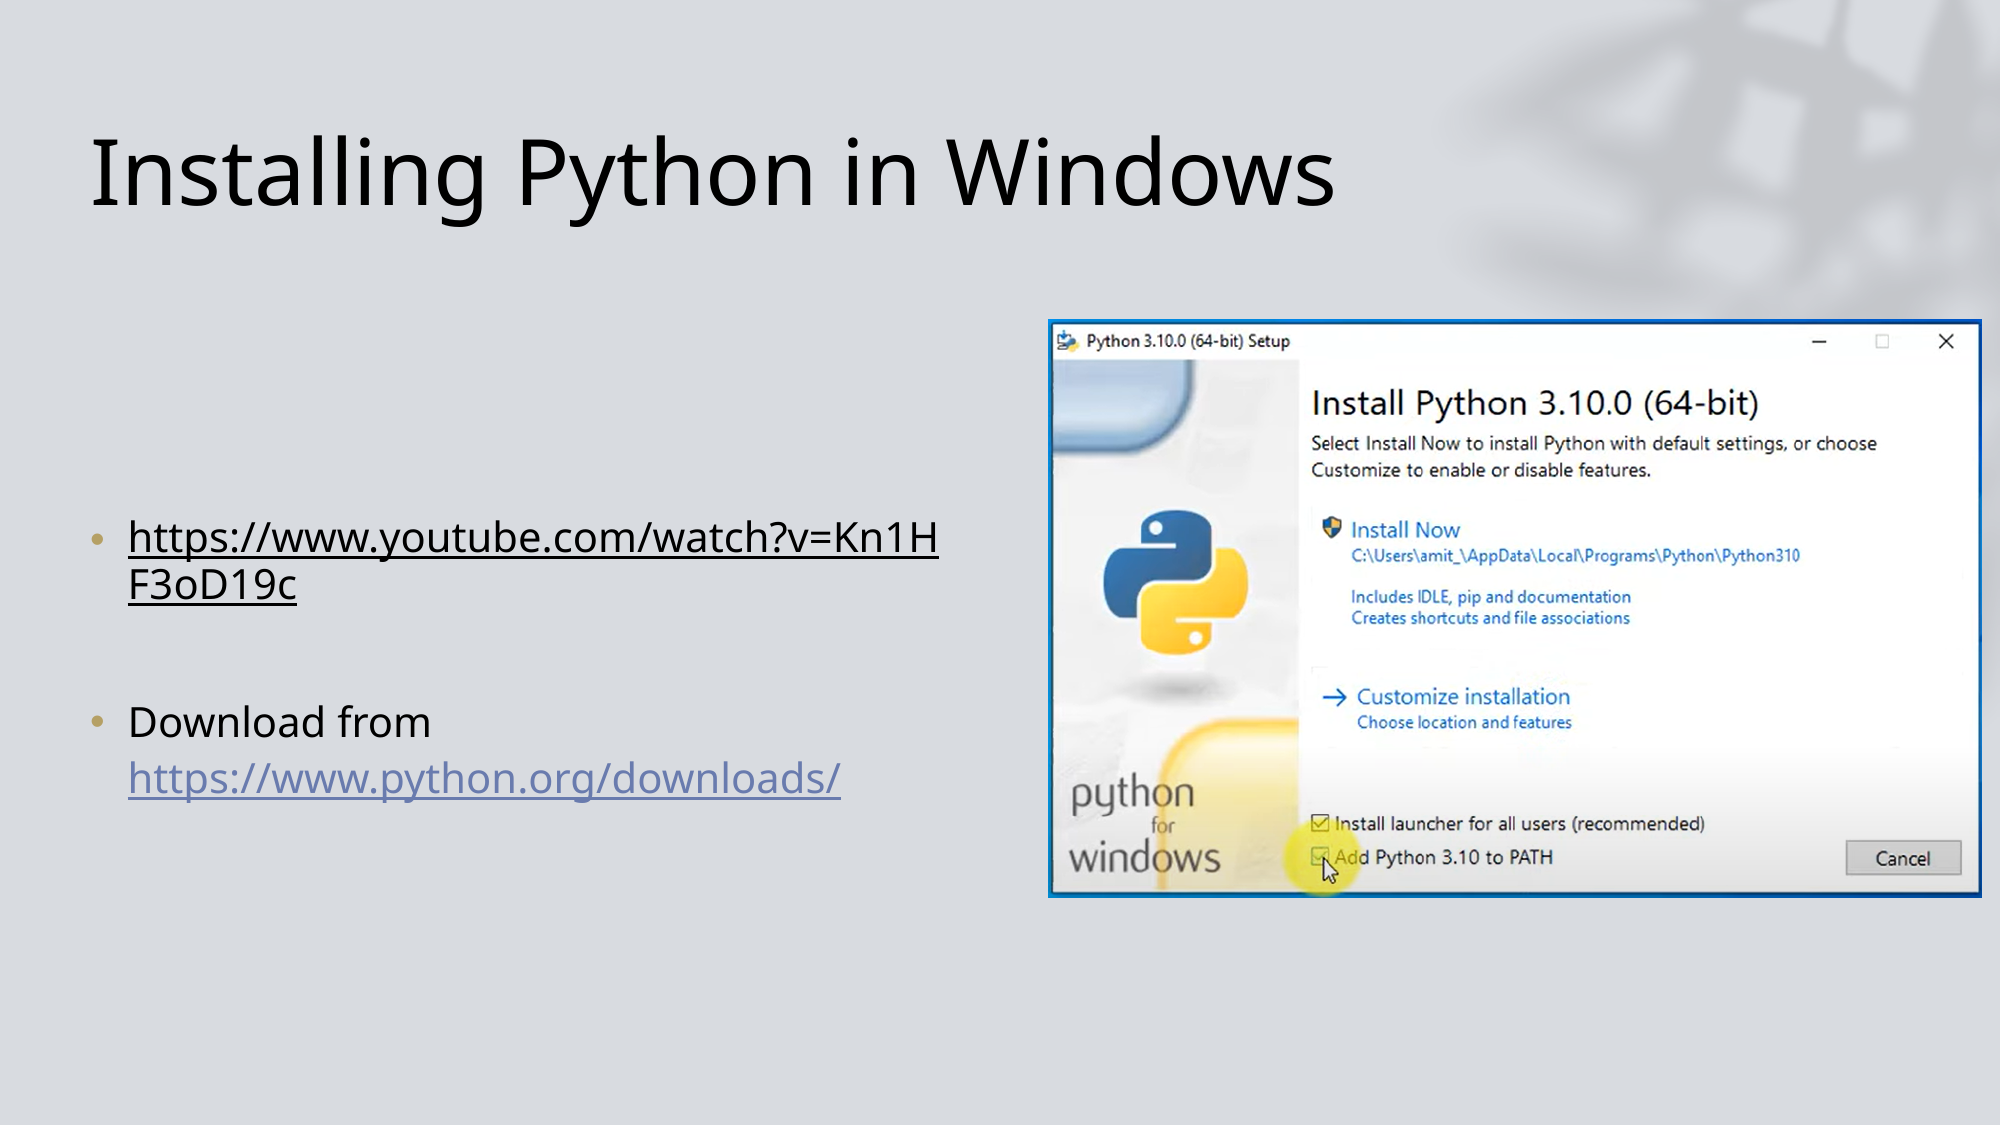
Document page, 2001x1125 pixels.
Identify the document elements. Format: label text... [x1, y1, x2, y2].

picture [1048, 319, 1982, 898]
title Installing Python in Windows [75, 60, 1863, 278]
list https://www.youtube.com/watch?v=Kn1HF3oD19c Download from https://www.python.org/downloads/ [75, 497, 963, 1009]
